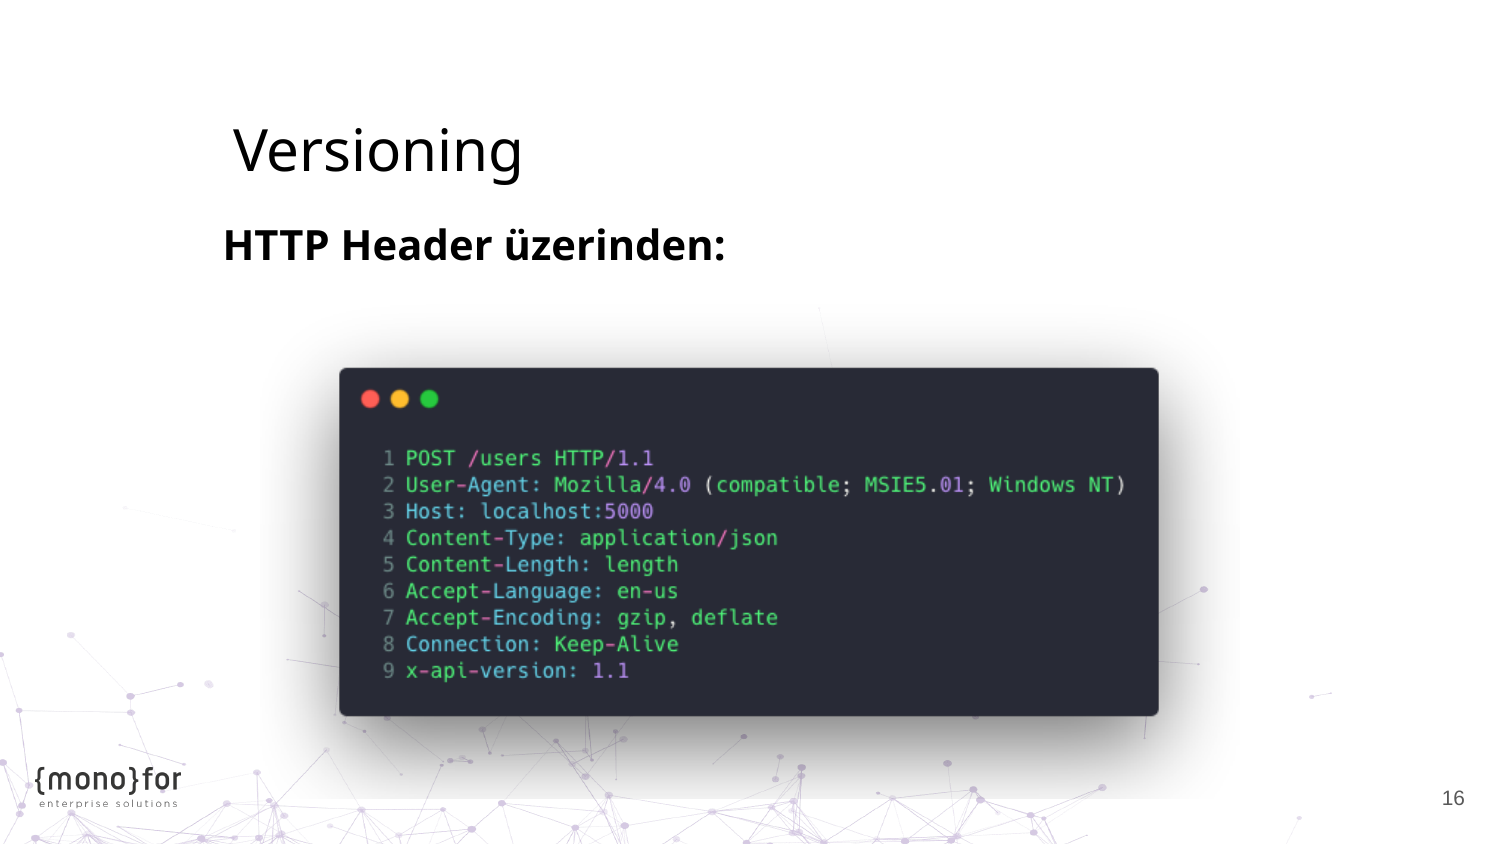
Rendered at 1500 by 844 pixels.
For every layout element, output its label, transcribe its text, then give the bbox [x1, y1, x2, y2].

picture [0, 0, 1500, 844]
list HTTP Header üzerinden: [207, 196, 1415, 284]
slide_number ‹#› [1389, 764, 1480, 830]
title Versioning [218, 97, 1340, 192]
